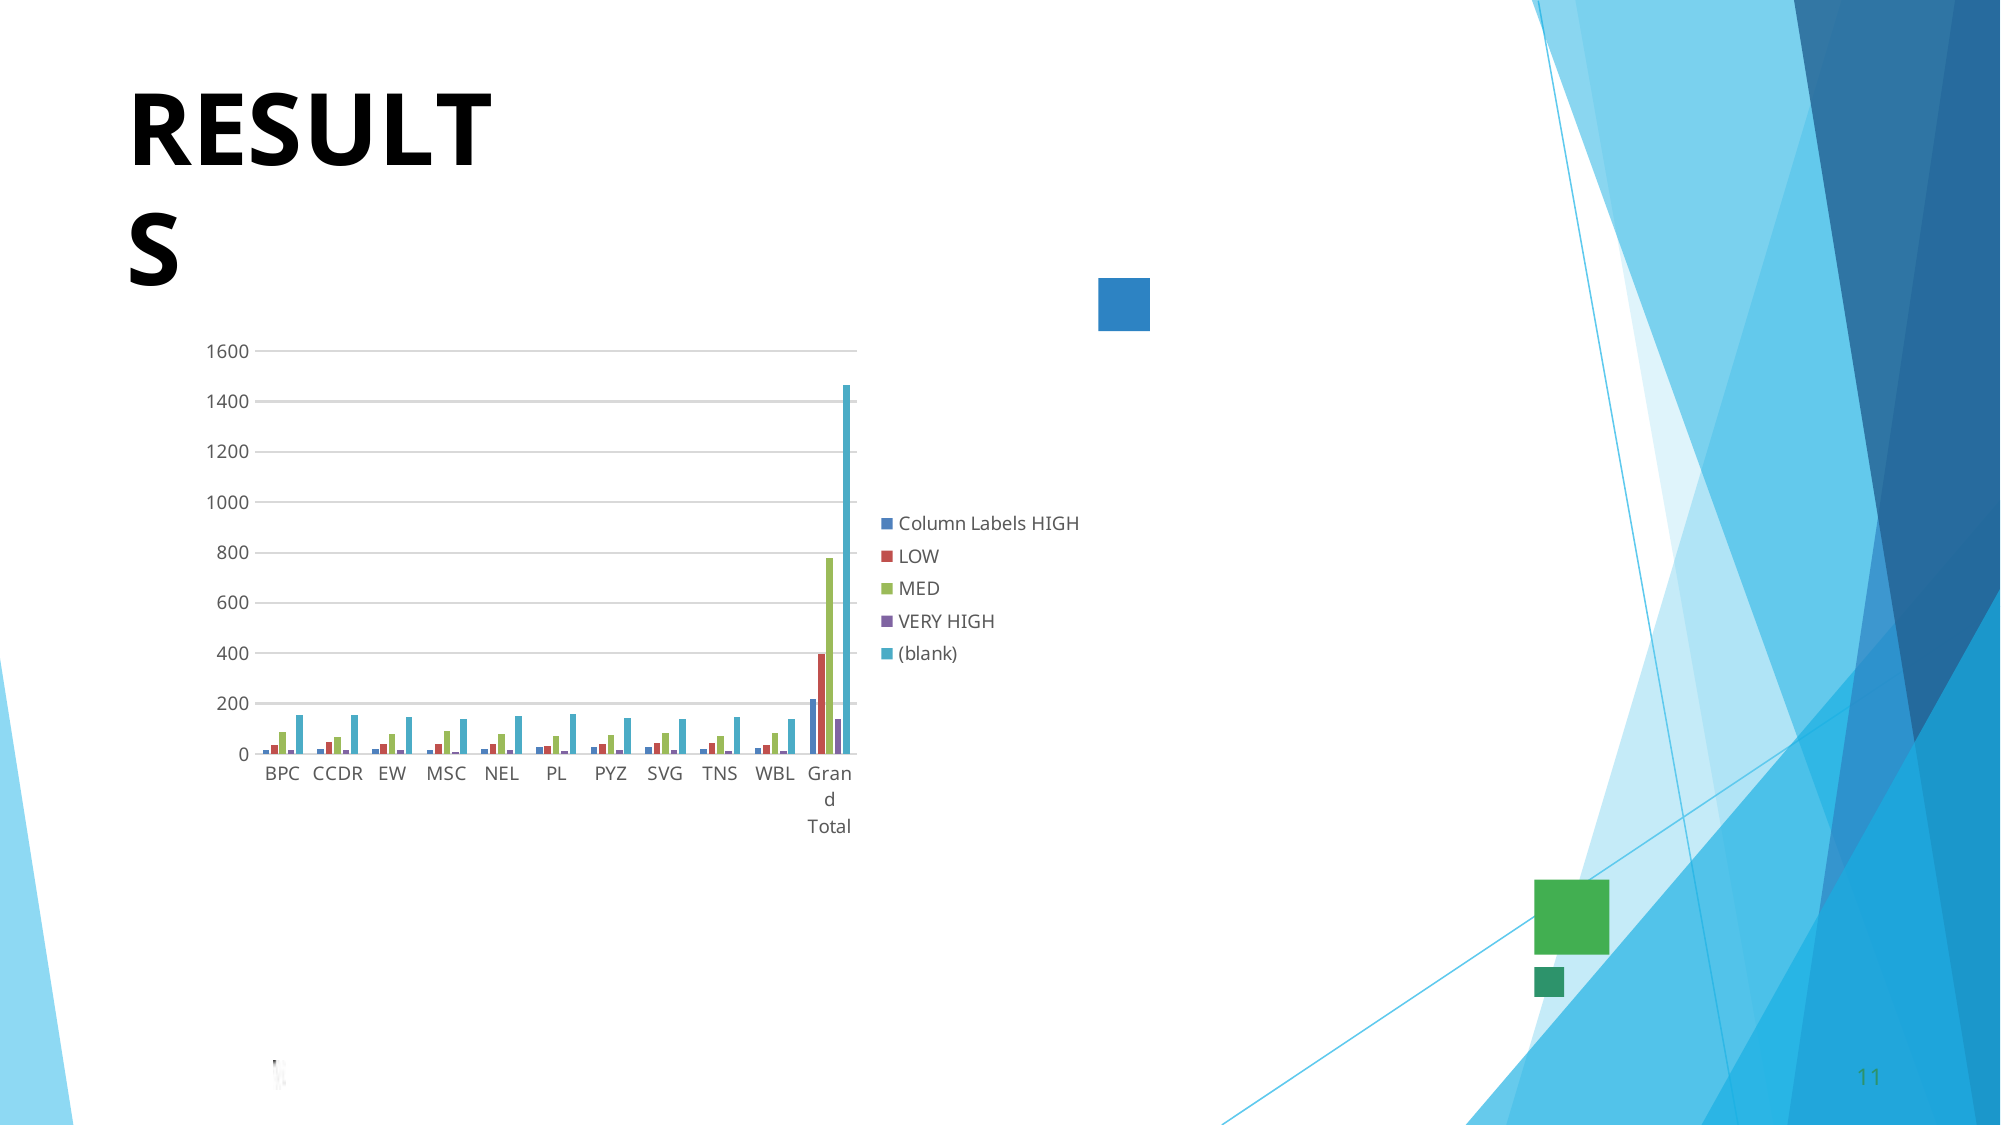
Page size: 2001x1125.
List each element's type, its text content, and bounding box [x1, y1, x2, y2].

text_box [1098, 278, 1150, 332]
text_box [1534, 967, 1565, 997]
picture [273, 1060, 286, 1090]
chart [187, 327, 1099, 850]
title RESULTS [123, 62, 525, 306]
text_box 11 [1849, 1061, 1888, 1095]
text_box [1534, 879, 1610, 955]
